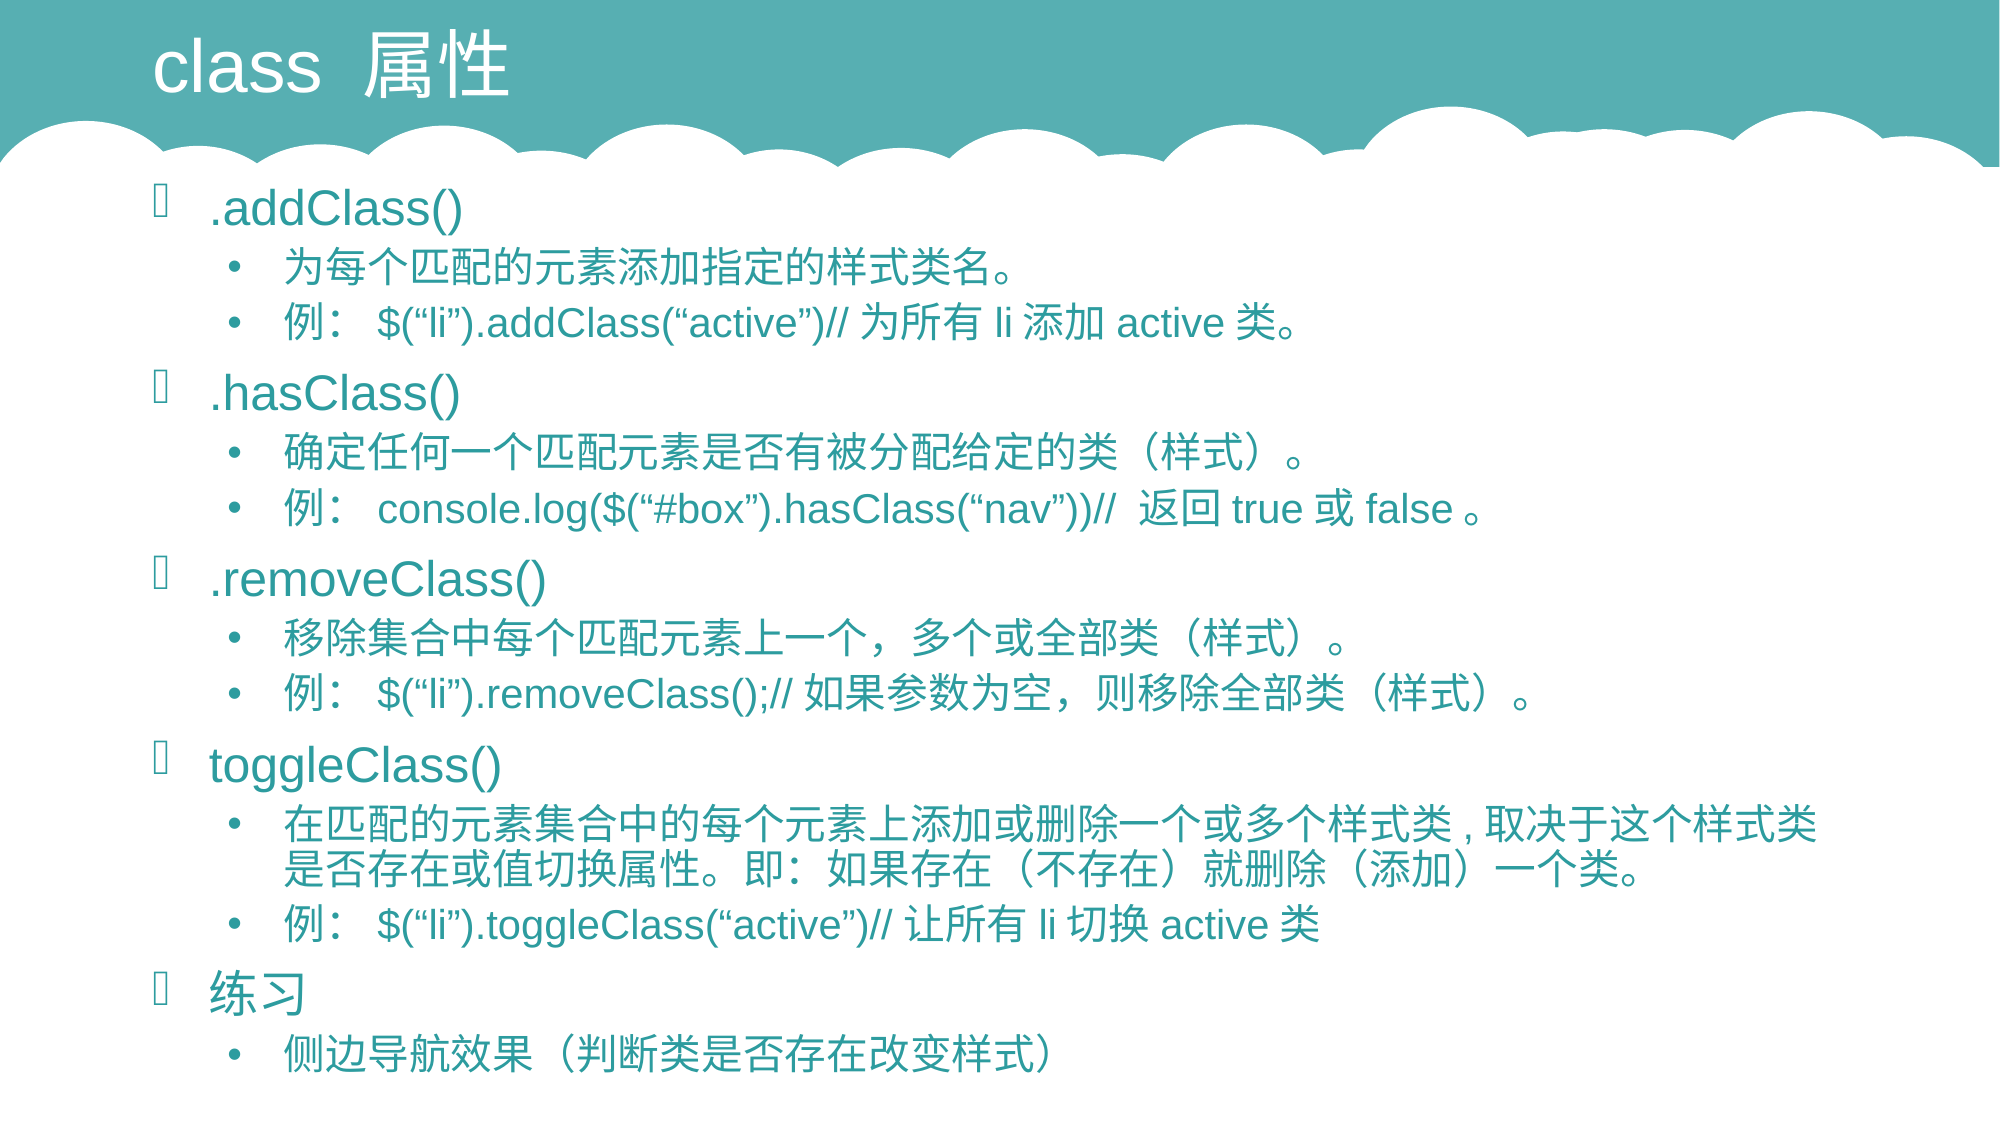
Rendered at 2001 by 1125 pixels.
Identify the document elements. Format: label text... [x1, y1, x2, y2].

title class 属性 [137, 9, 1863, 129]
list .addClass() 为每个匹配的元素添加指定的样式类名。 例：$(“li”).addClass(“active”)//为所有li添加active类。 .hasClass() 确定任何一个匹配元素是否有被分配给定的类（样式）。 例：console.log($(“#box”).hasClass(“nav”))// 返回true或false。 .removeClass() 移除集合中每个匹配元素上一个，多个或全部类（样式）。 例：$(“li”).removeClass();//如果参数为空，则移除全部类（样式）。 toggleClass() 在匹配的元素集合中的每个元素上添加或删除一个或多个样式类,取决于这个样式类是否存在或值切换属性。即：如果存在（不存在）就删除（添加）一个类。 例：$(“li”).toggleClass(“active”)//让所有li切换active类 练习 侧边导航效果（判断类是否存在改变样式） [137, 174, 1863, 1100]
